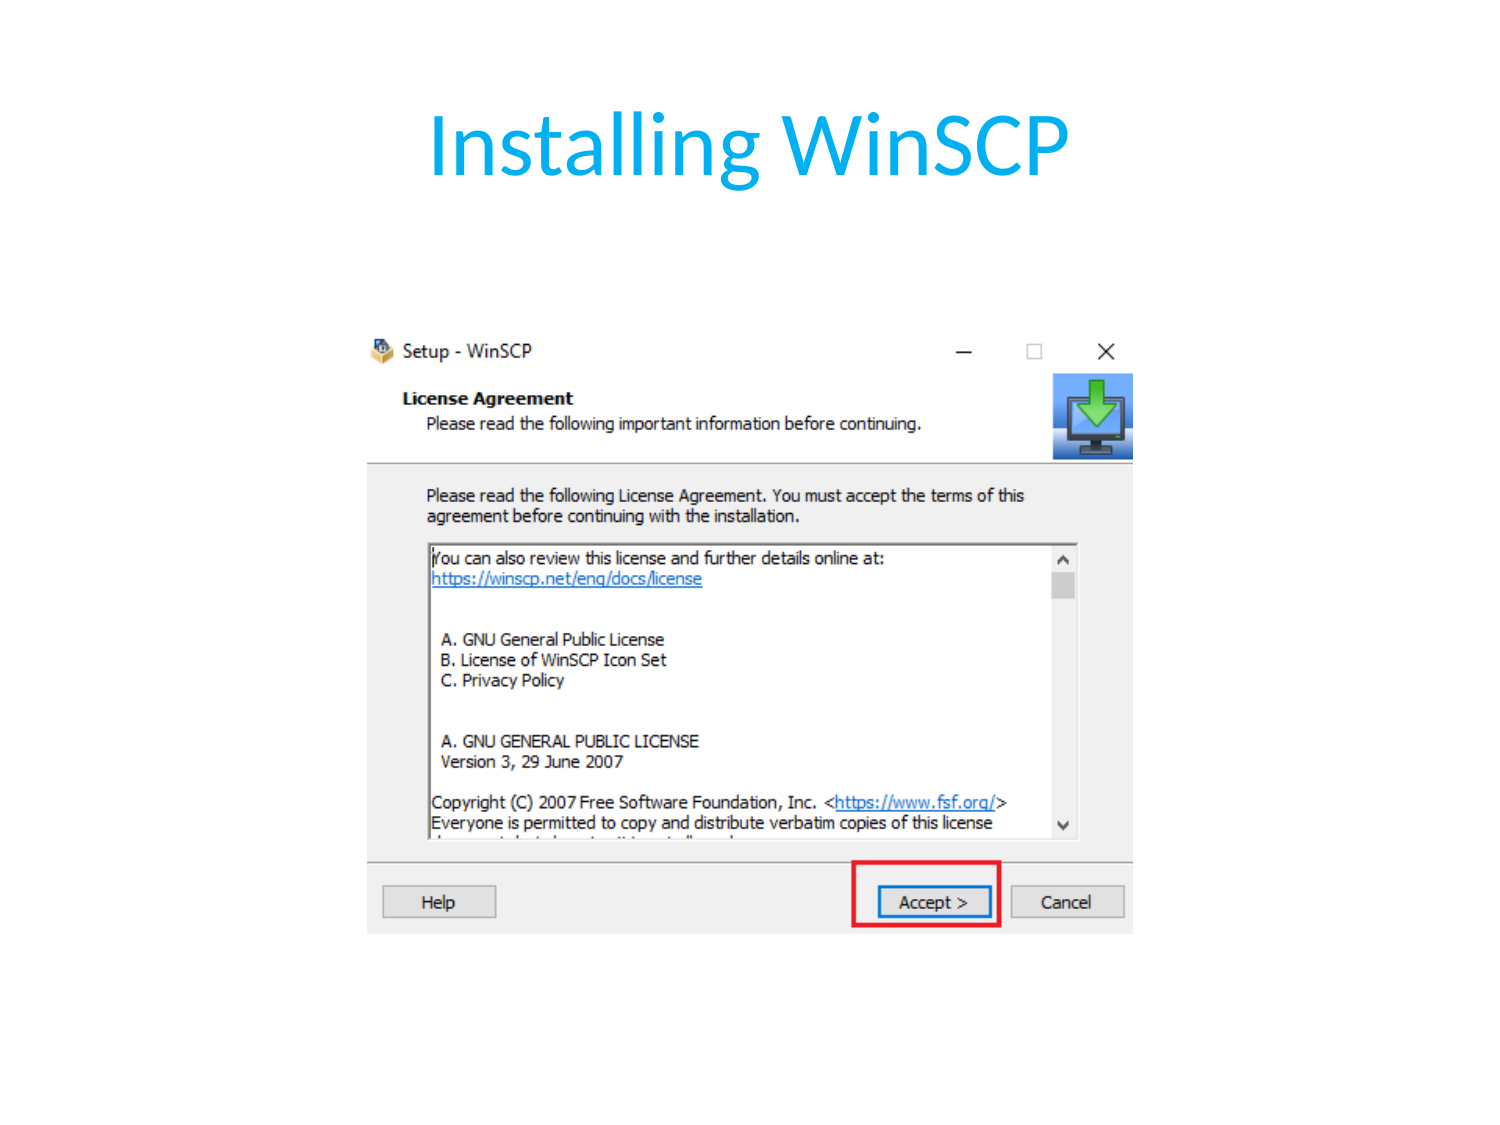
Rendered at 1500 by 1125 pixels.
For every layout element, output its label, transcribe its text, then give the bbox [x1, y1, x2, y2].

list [366, 333, 1134, 934]
title Installing WinSCP [75, 45, 1425, 233]
